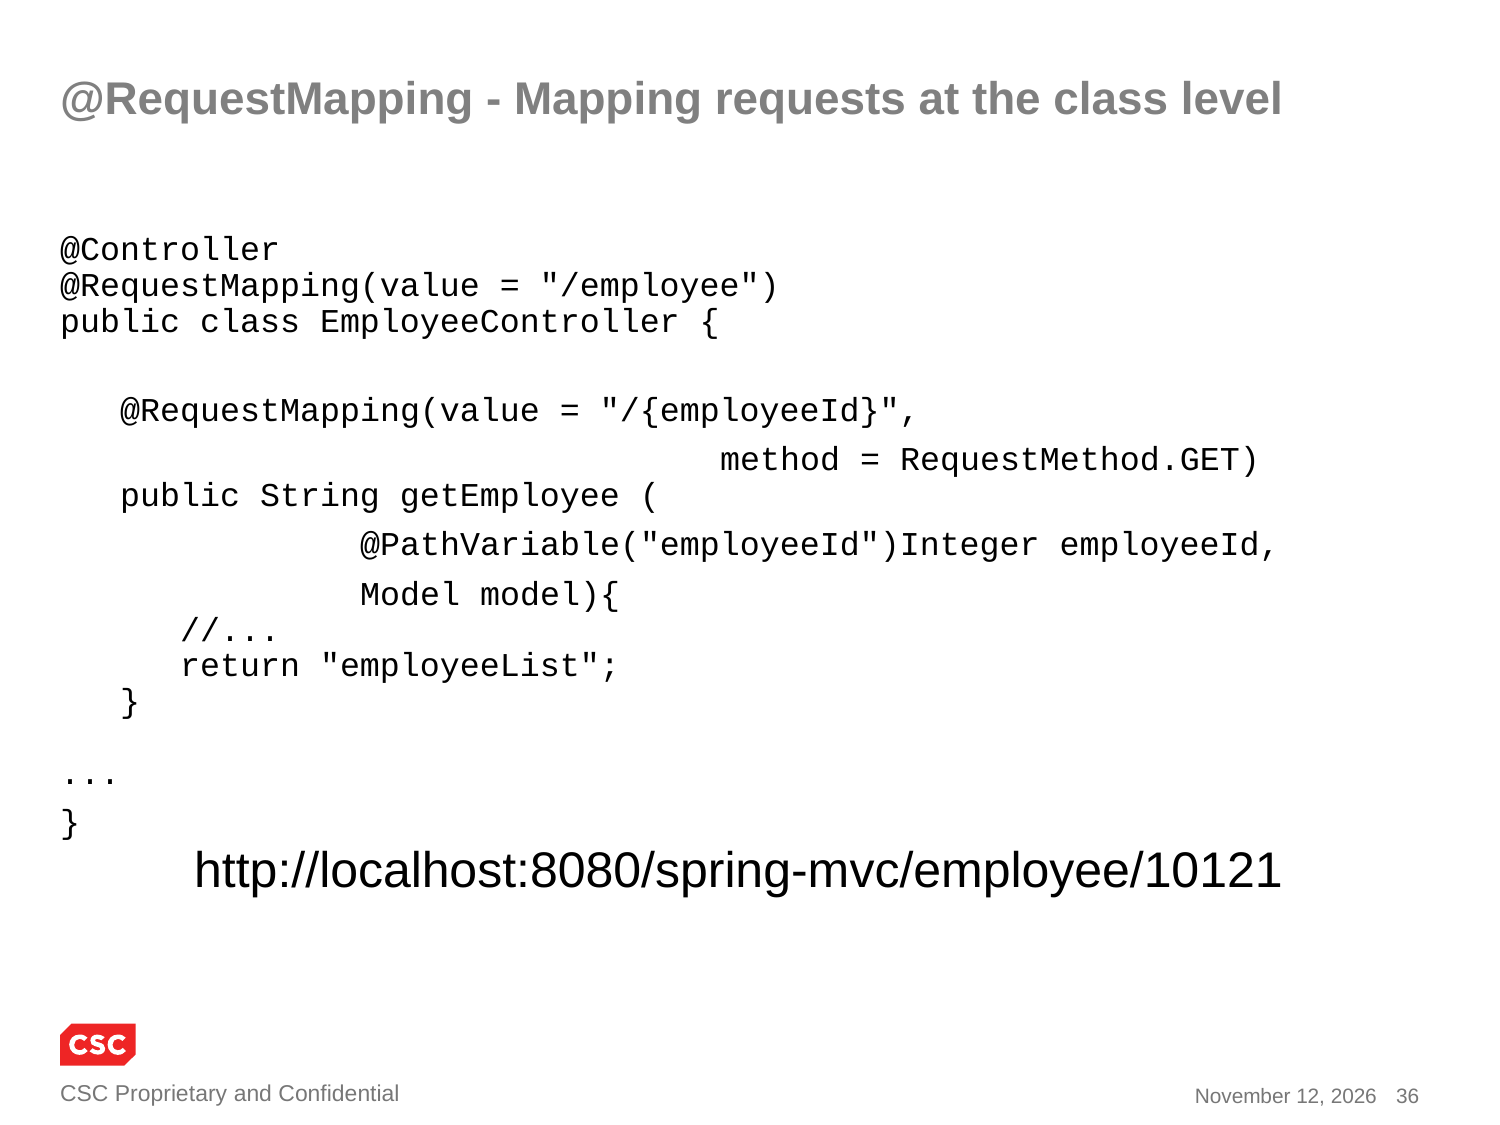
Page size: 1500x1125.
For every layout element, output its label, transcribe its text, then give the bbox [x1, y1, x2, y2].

list @Controller @RequestMapping(value = "/employee") public class EmployeeController { @RequestMapping(value = "/{employeeId}", method = RequestMethod.GET) public String getEmployee ( @PathVariable("employeeId")Integer employeeId, Model model){ //... return "employeeList"; } ... } [60, 231, 1440, 895]
text_box http://localhost:8080/spring-mvc/employee/10121 [179, 830, 1299, 906]
title @RequestMapping - Mapping requests at the class level [60, 74, 1440, 204]
